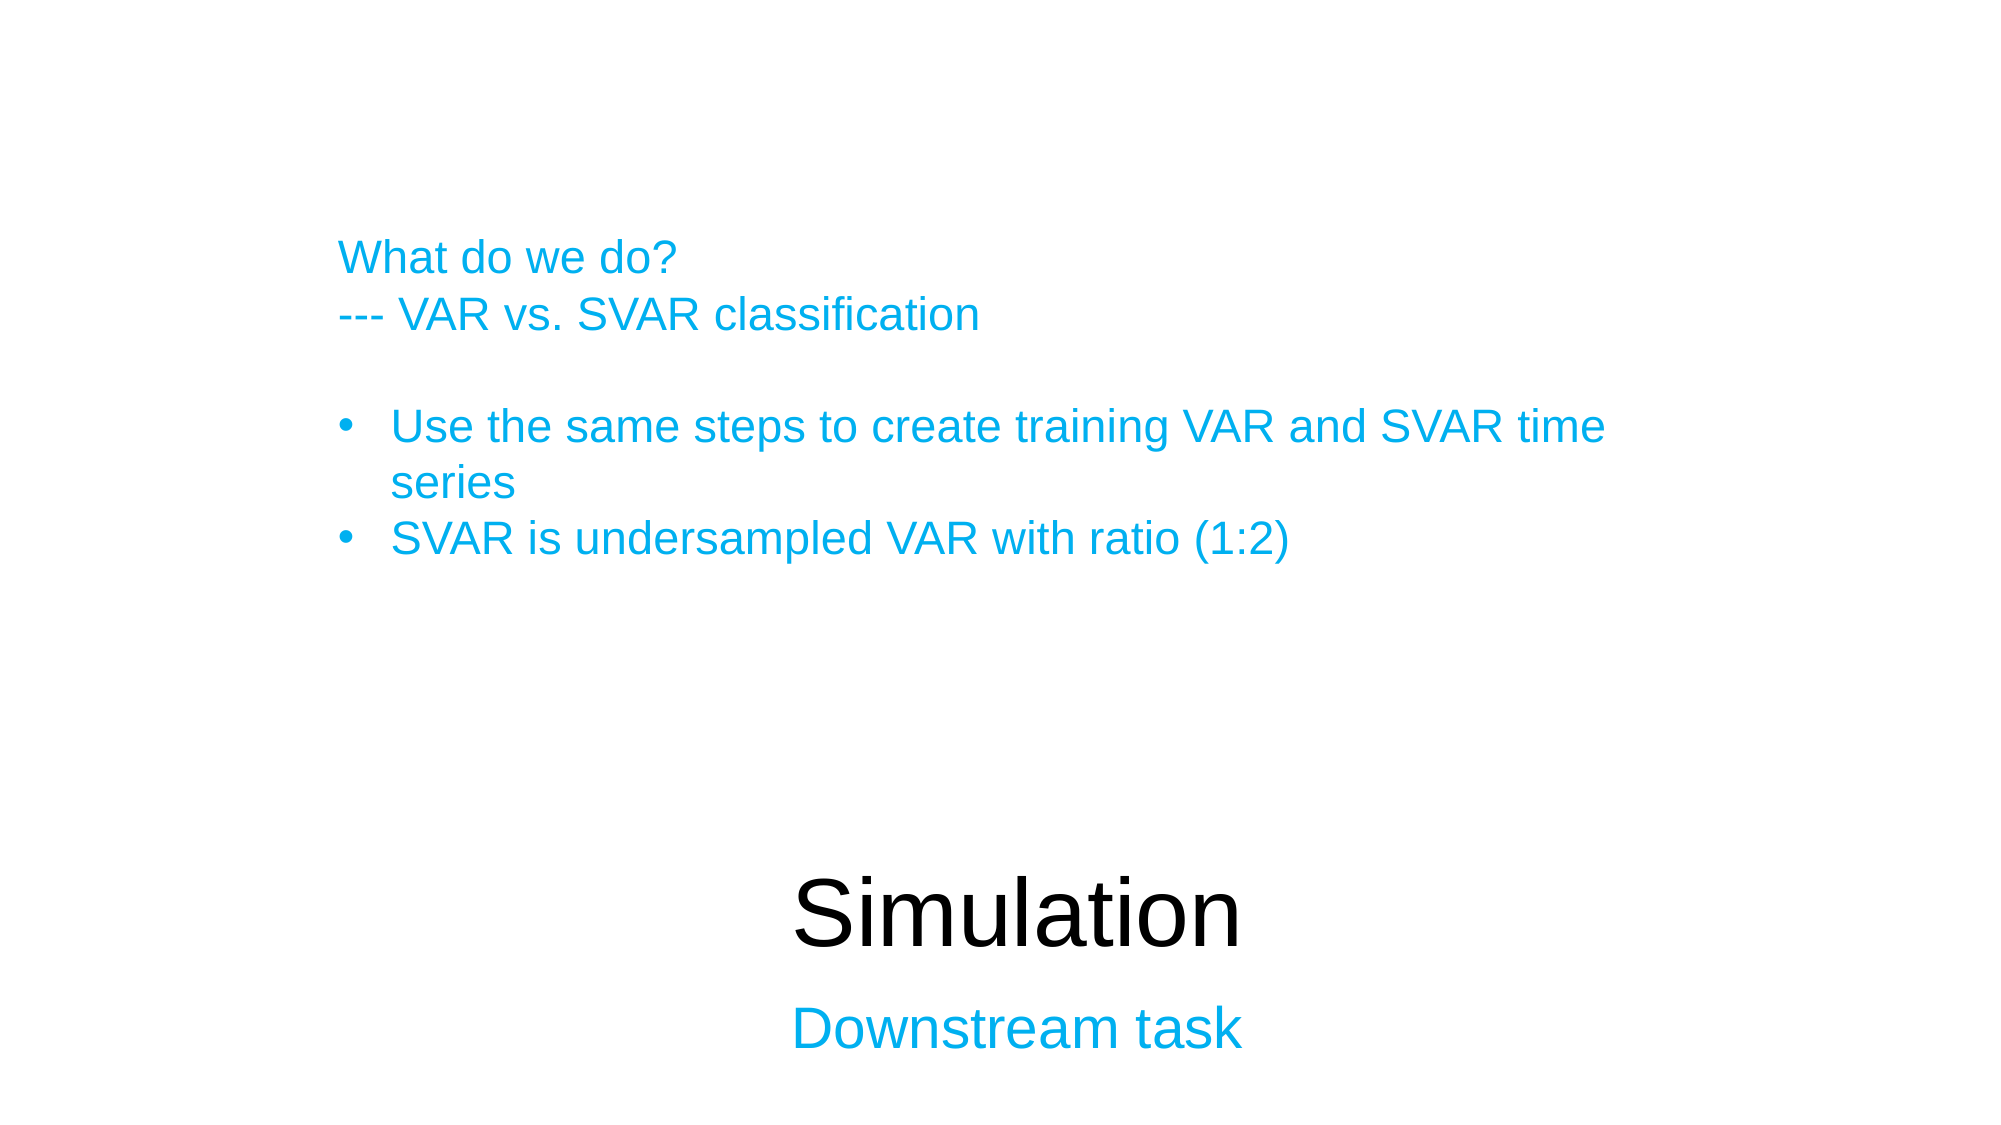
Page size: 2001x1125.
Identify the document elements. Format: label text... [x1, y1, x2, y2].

text_box What do we do? --- VAR vs. SVAR classification Use the same steps to create training VAR and SVAR time series SVAR is undersampled VAR with ratio (1:2) [323, 219, 1750, 692]
text_box Simulation Downstream task [384, 864, 1651, 1068]
